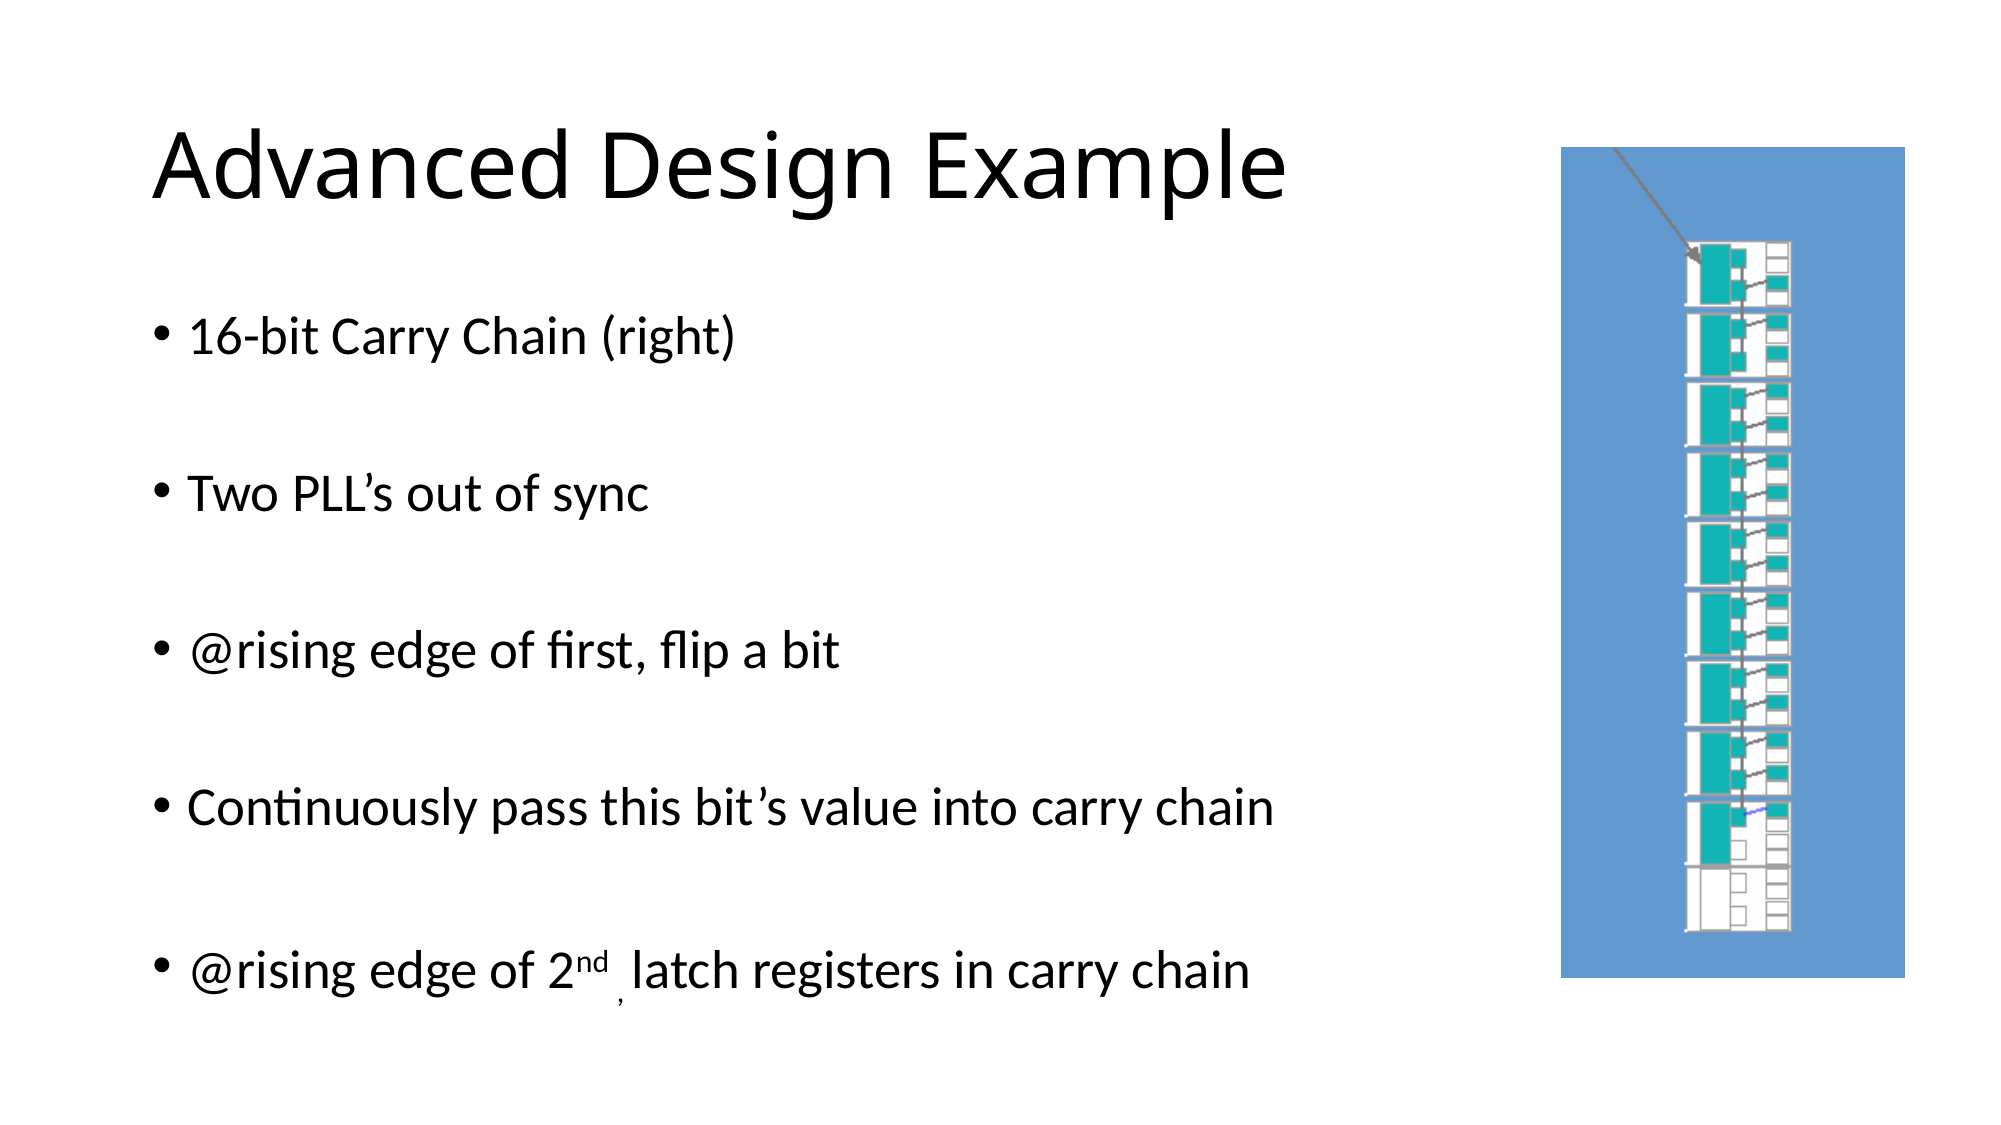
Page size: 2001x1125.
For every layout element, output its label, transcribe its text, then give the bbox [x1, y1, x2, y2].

picture [1561, 147, 1905, 978]
title Advanced Design Example [137, 59, 1863, 278]
list 16-bit Carry Chain (right) Two PLL’s out of sync @rising edge of first, flip a bit Continuously pass this bit’s value into carry chain @rising edge of 2nd , latch registers in carry chain [137, 299, 1863, 1014]
